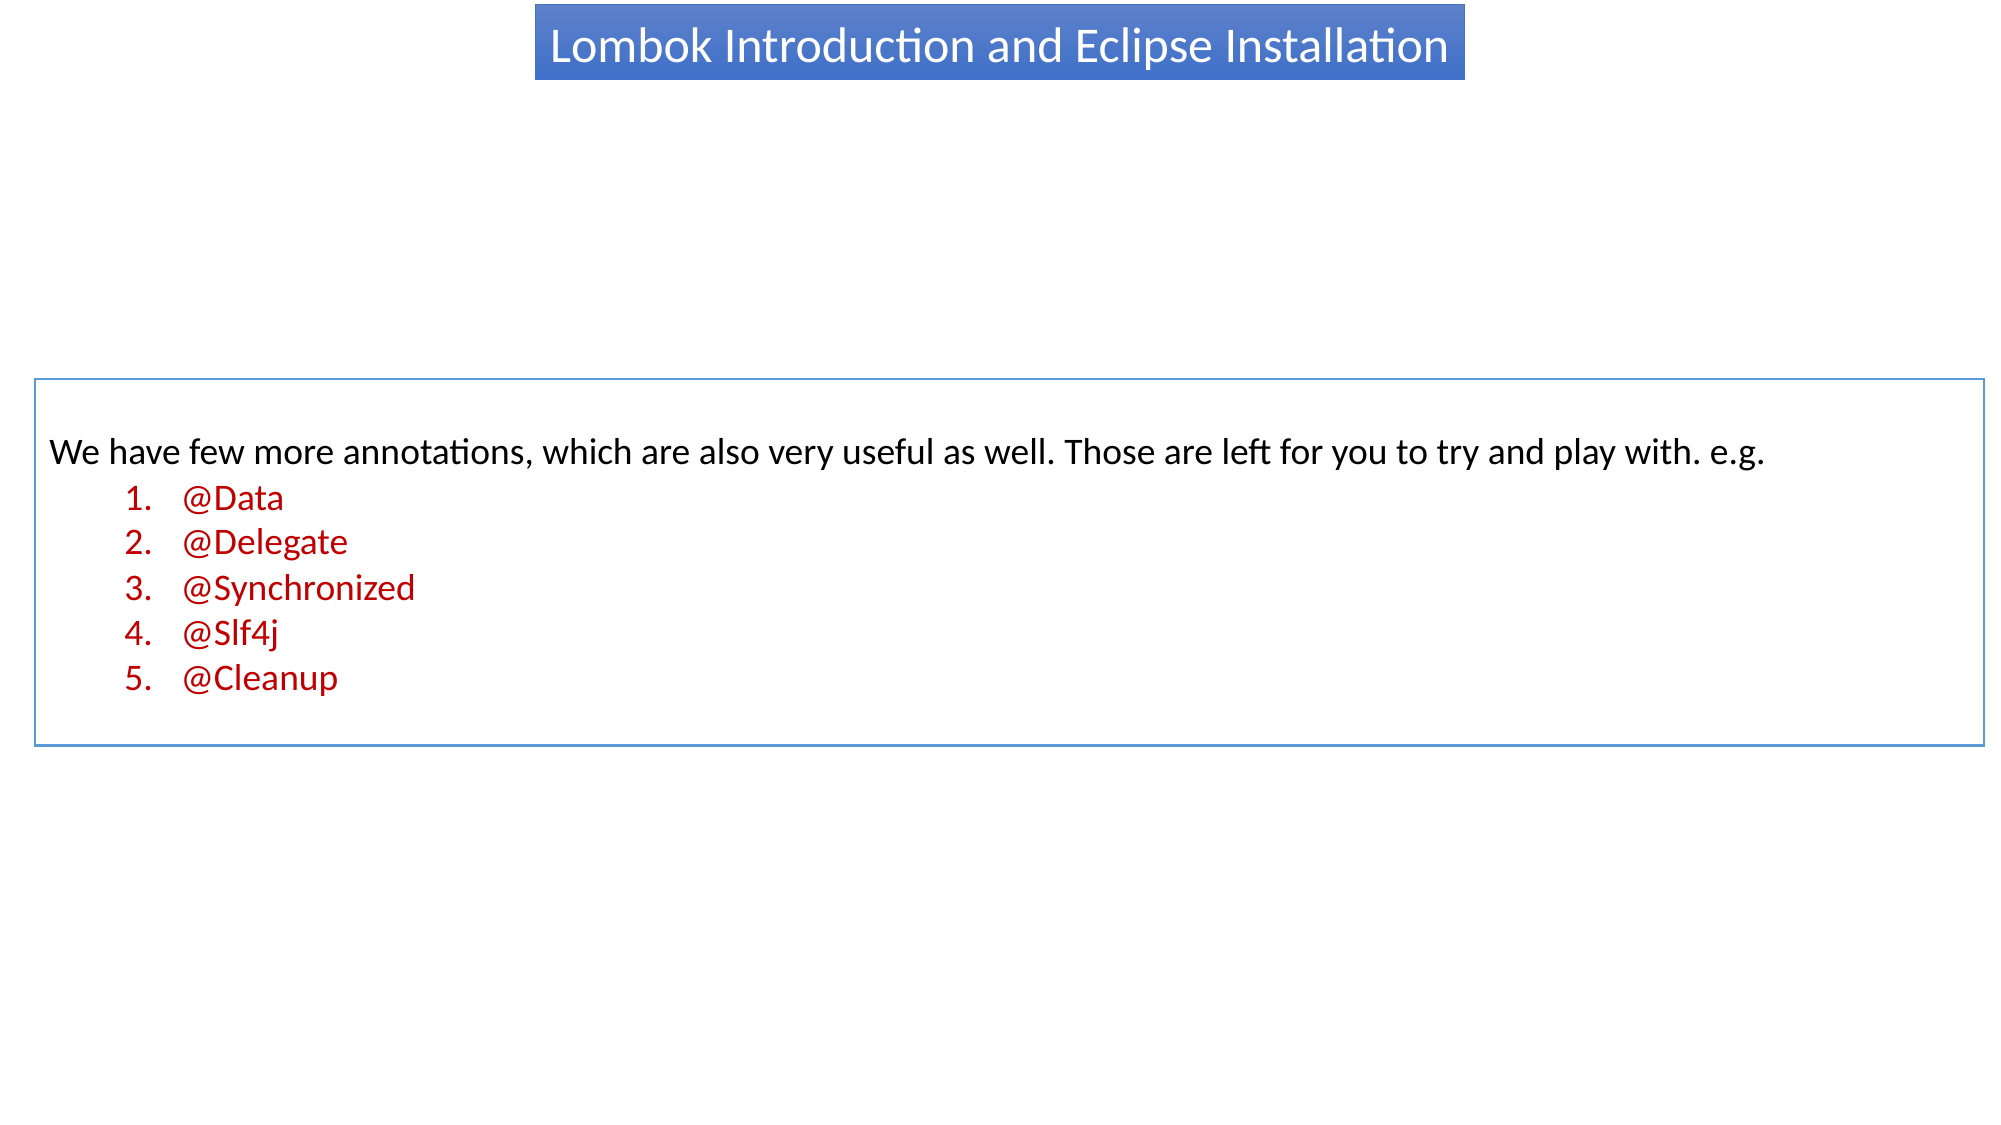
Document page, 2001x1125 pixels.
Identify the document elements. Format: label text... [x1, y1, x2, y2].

text_box Lombok Introduction and Eclipse Installation [535, 4, 1465, 80]
text_box We have few more annotations, which are also very useful as well. Those are left for you to try and play with. e.g. @Data @Delegate @Synchronized @Slf4j @Cleanup [34, 378, 1985, 747]
